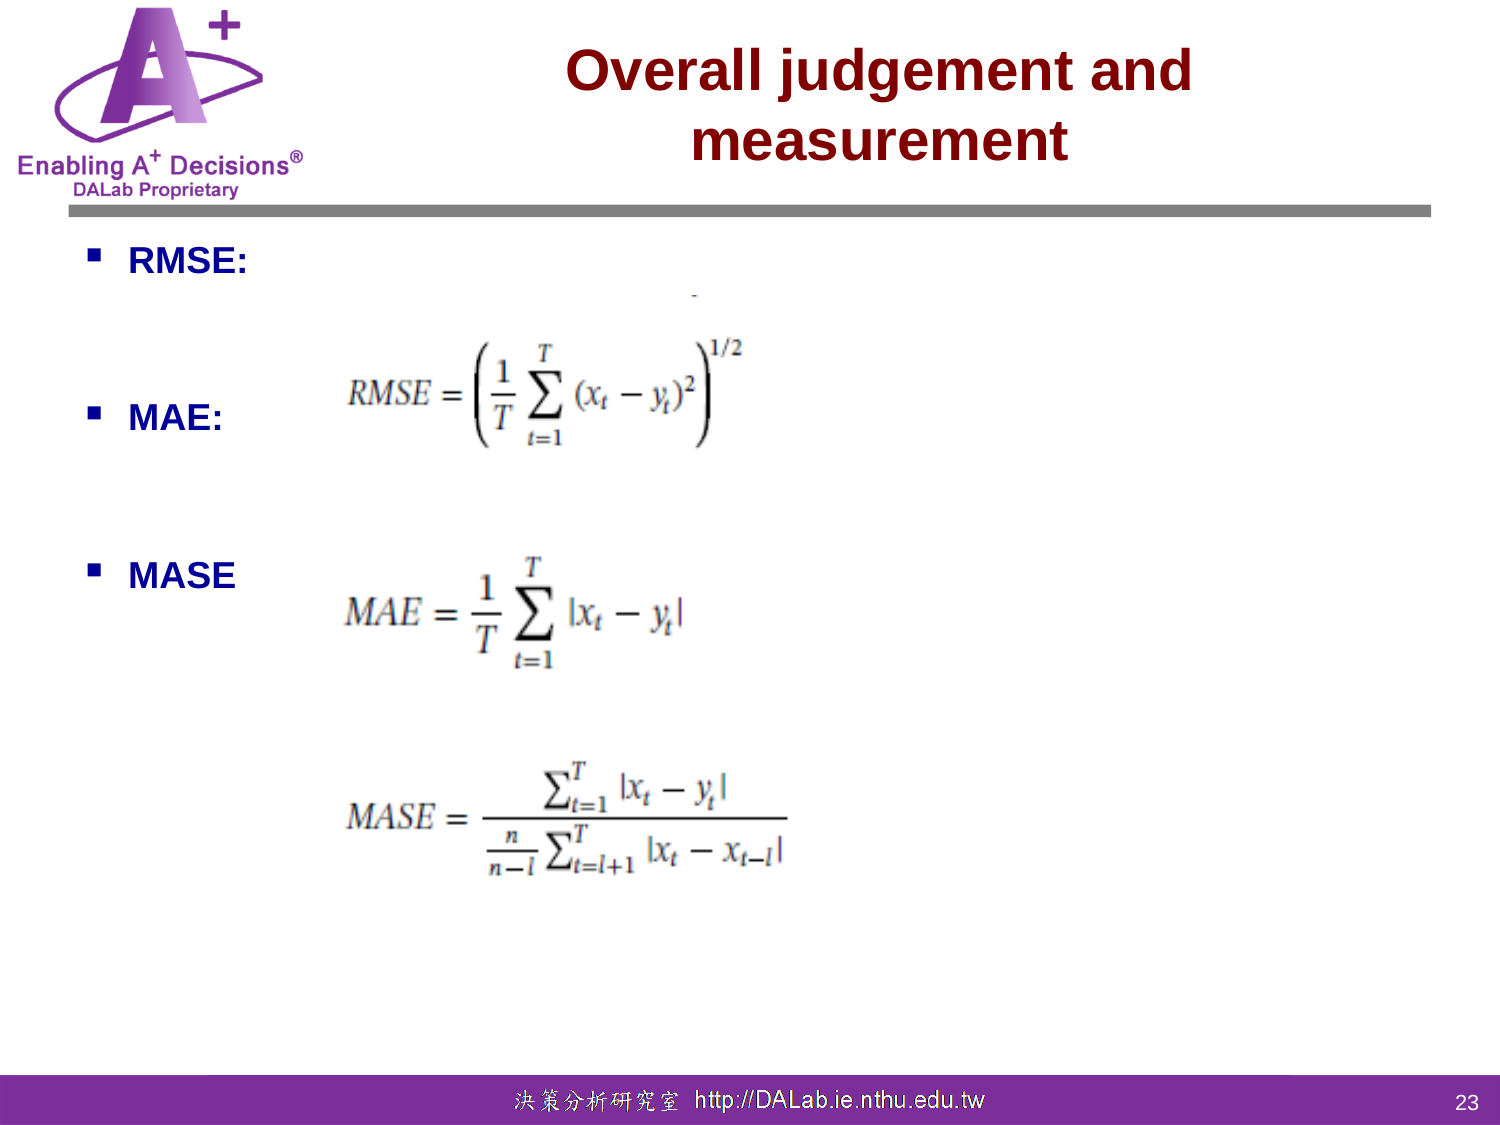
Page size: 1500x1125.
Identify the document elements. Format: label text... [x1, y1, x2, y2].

picture [0, 1073, 1500, 1125]
slide_number 23 [1143, 1080, 1495, 1125]
list RMSE: MAE: MASE [70, 228, 1430, 1024]
picture [324, 741, 816, 918]
title Overall judgement and measurement [360, 23, 1400, 181]
picture [0, 0, 318, 202]
picture [324, 526, 724, 687]
picture [324, 295, 781, 473]
